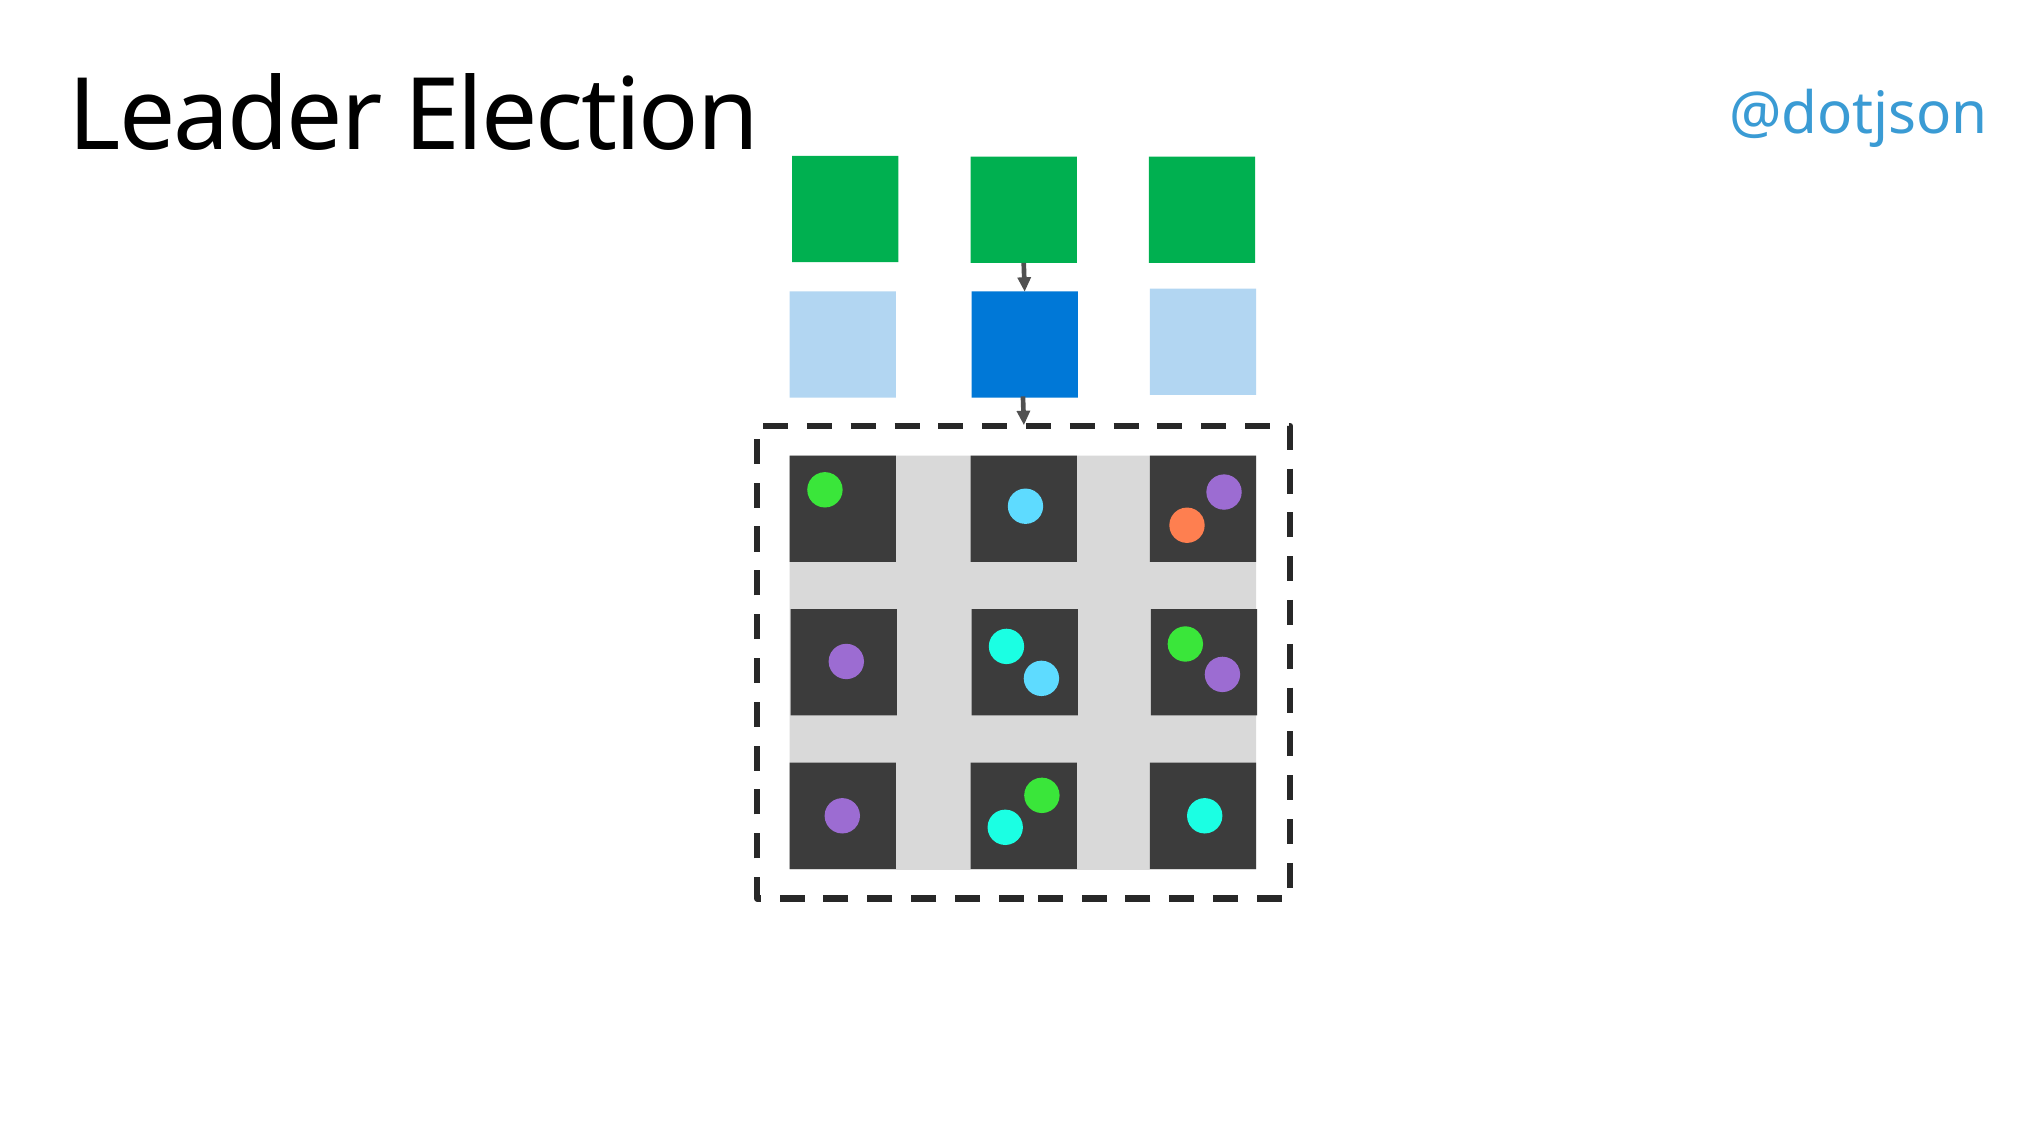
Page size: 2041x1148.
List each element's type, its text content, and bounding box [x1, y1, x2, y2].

text_box [827, 642, 865, 680]
text_box [1166, 625, 1204, 663]
text_box [1148, 156, 1256, 264]
text_box [971, 290, 1079, 398]
text_box [1203, 655, 1241, 693]
text_box [986, 808, 1024, 846]
text_box [756, 425, 1291, 899]
text_box [1205, 473, 1243, 511]
text_box [1022, 659, 1060, 697]
text_box [806, 471, 844, 509]
text_box [789, 290, 897, 398]
text_box [791, 155, 899, 263]
text_box [823, 797, 861, 835]
text_box [1168, 506, 1206, 544]
text_box [1149, 288, 1257, 396]
title Leader Election [45, 48, 1996, 199]
text_box [970, 156, 1078, 264]
text_box [987, 627, 1025, 665]
text_box [1186, 797, 1224, 835]
text_box [1007, 487, 1044, 525]
text_box [1023, 776, 1061, 814]
